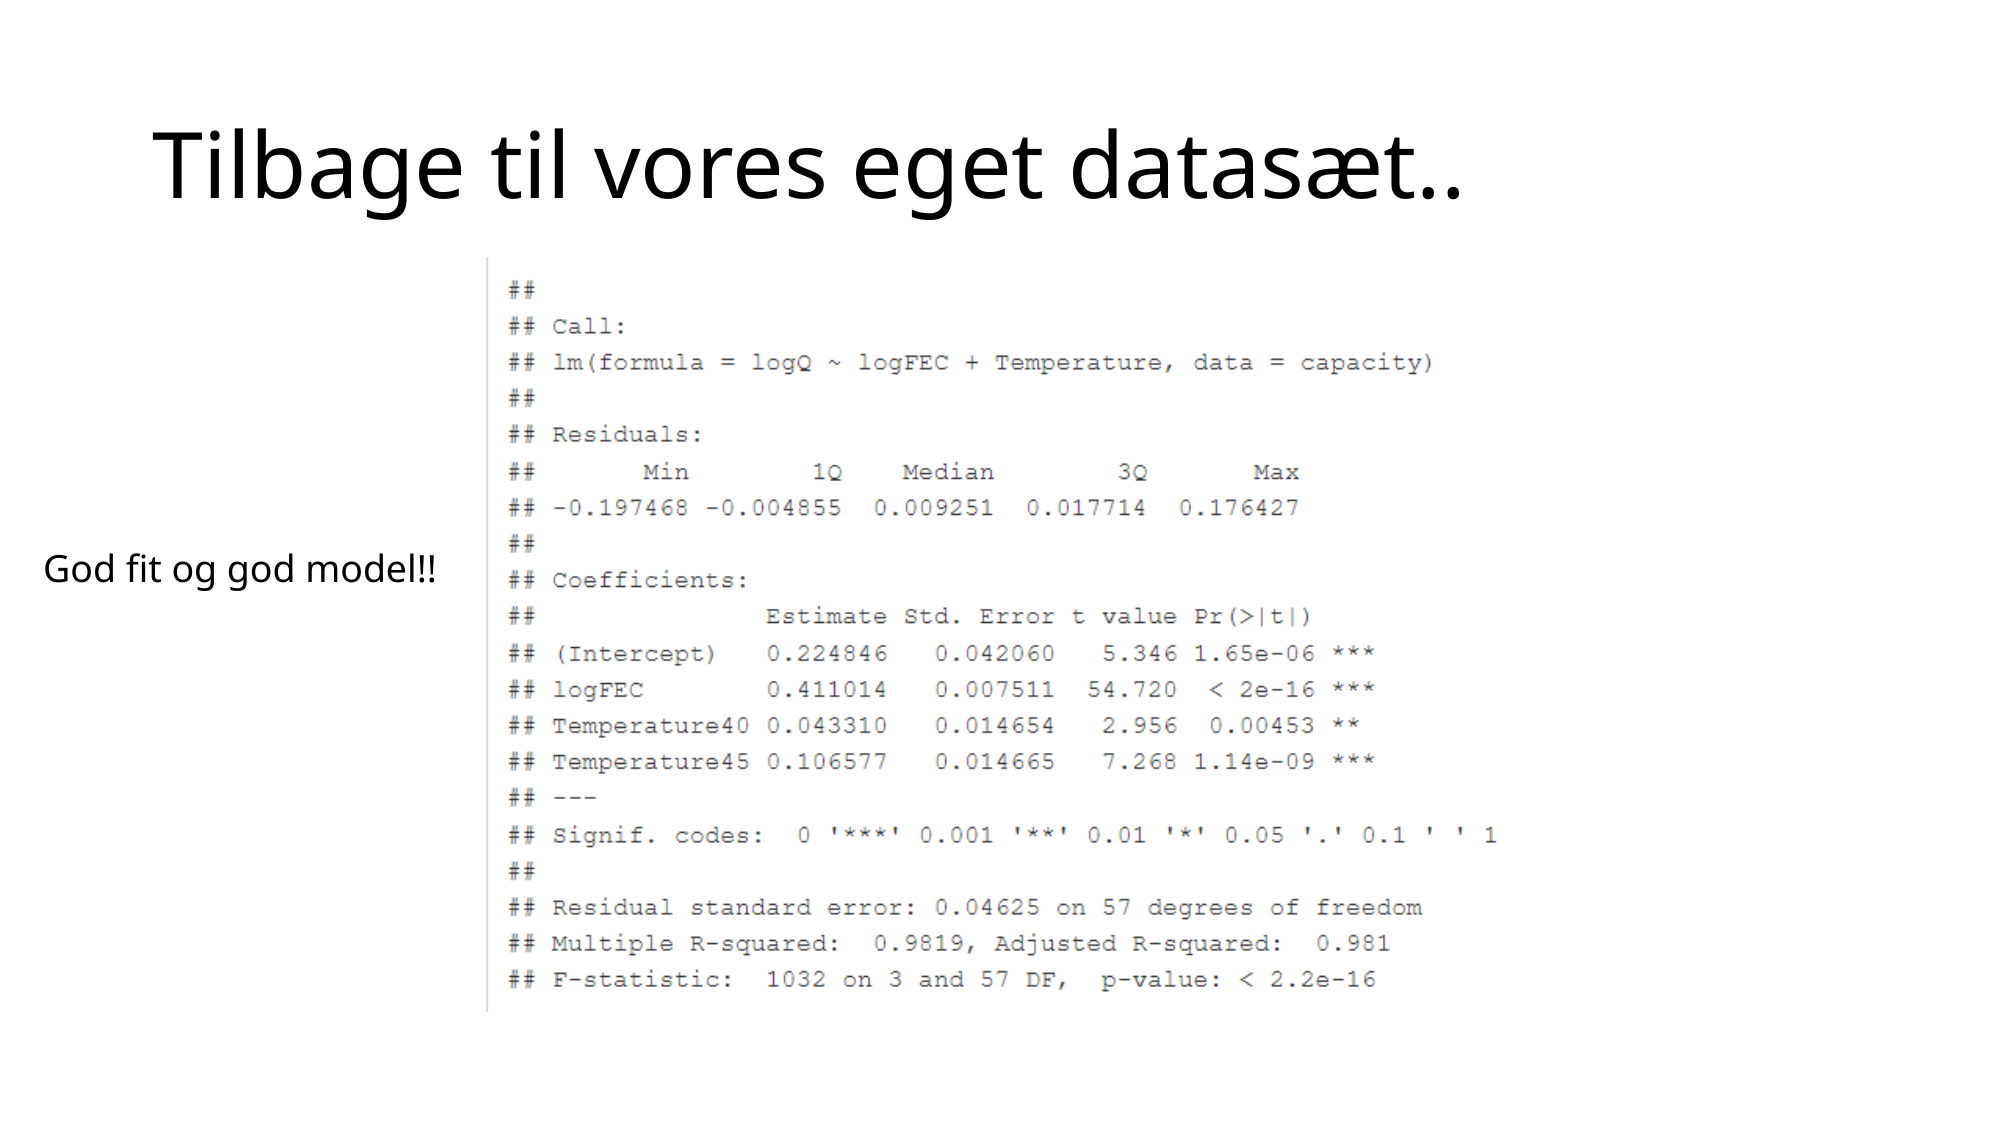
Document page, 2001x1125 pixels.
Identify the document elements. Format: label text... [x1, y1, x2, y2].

title Tilbage til vores eget datasæt.. [137, 59, 1863, 278]
picture [485, 257, 1515, 1012]
